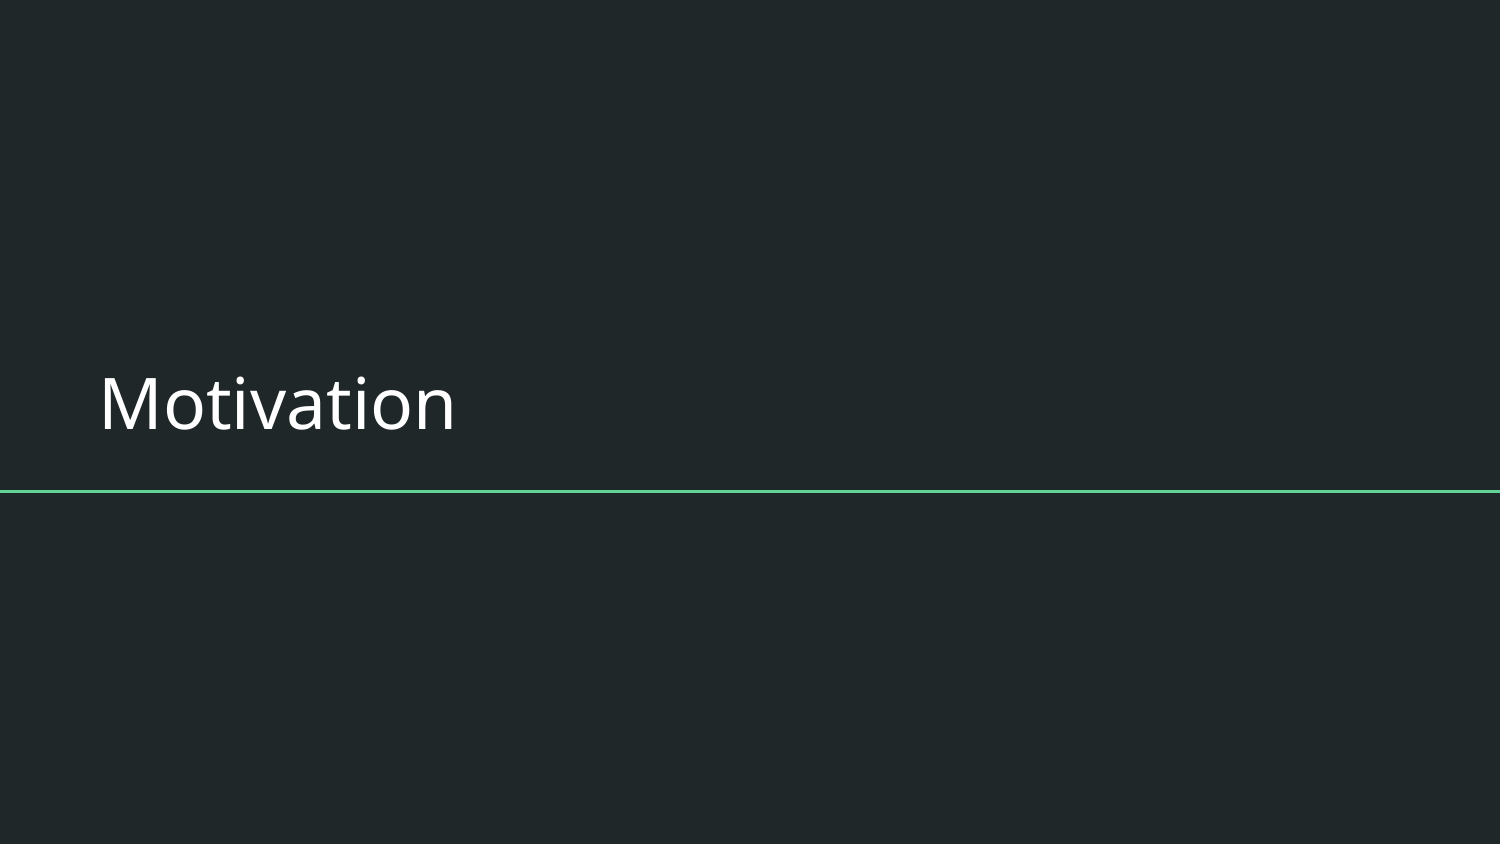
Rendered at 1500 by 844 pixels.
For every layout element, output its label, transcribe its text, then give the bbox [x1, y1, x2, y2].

title Motivation [83, 337, 1417, 466]
